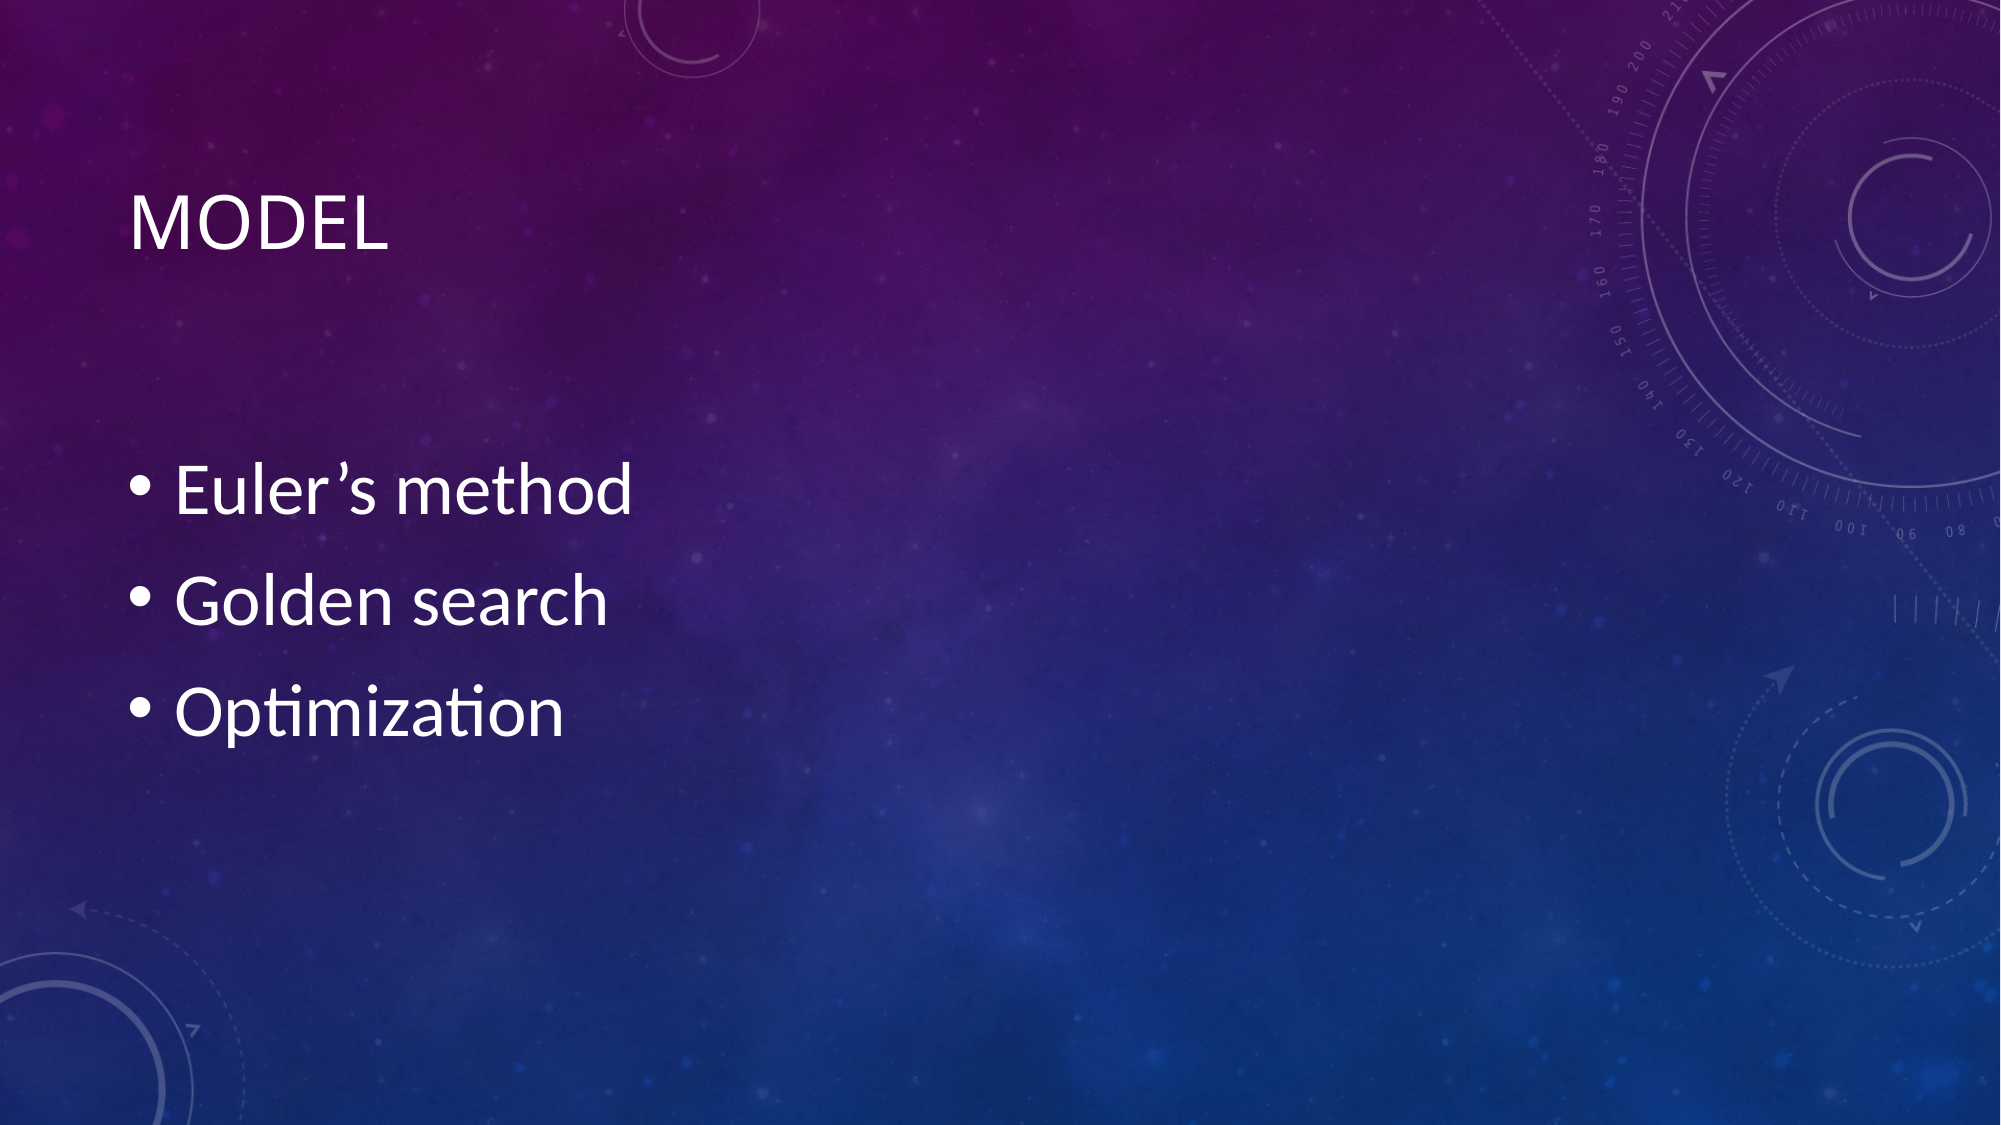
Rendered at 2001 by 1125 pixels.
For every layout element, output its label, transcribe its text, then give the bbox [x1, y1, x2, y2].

title Model [112, 99, 1775, 339]
list Euler’s method Golden search Optimization [112, 351, 1775, 950]
picture [0, 0, 2001, 1125]
